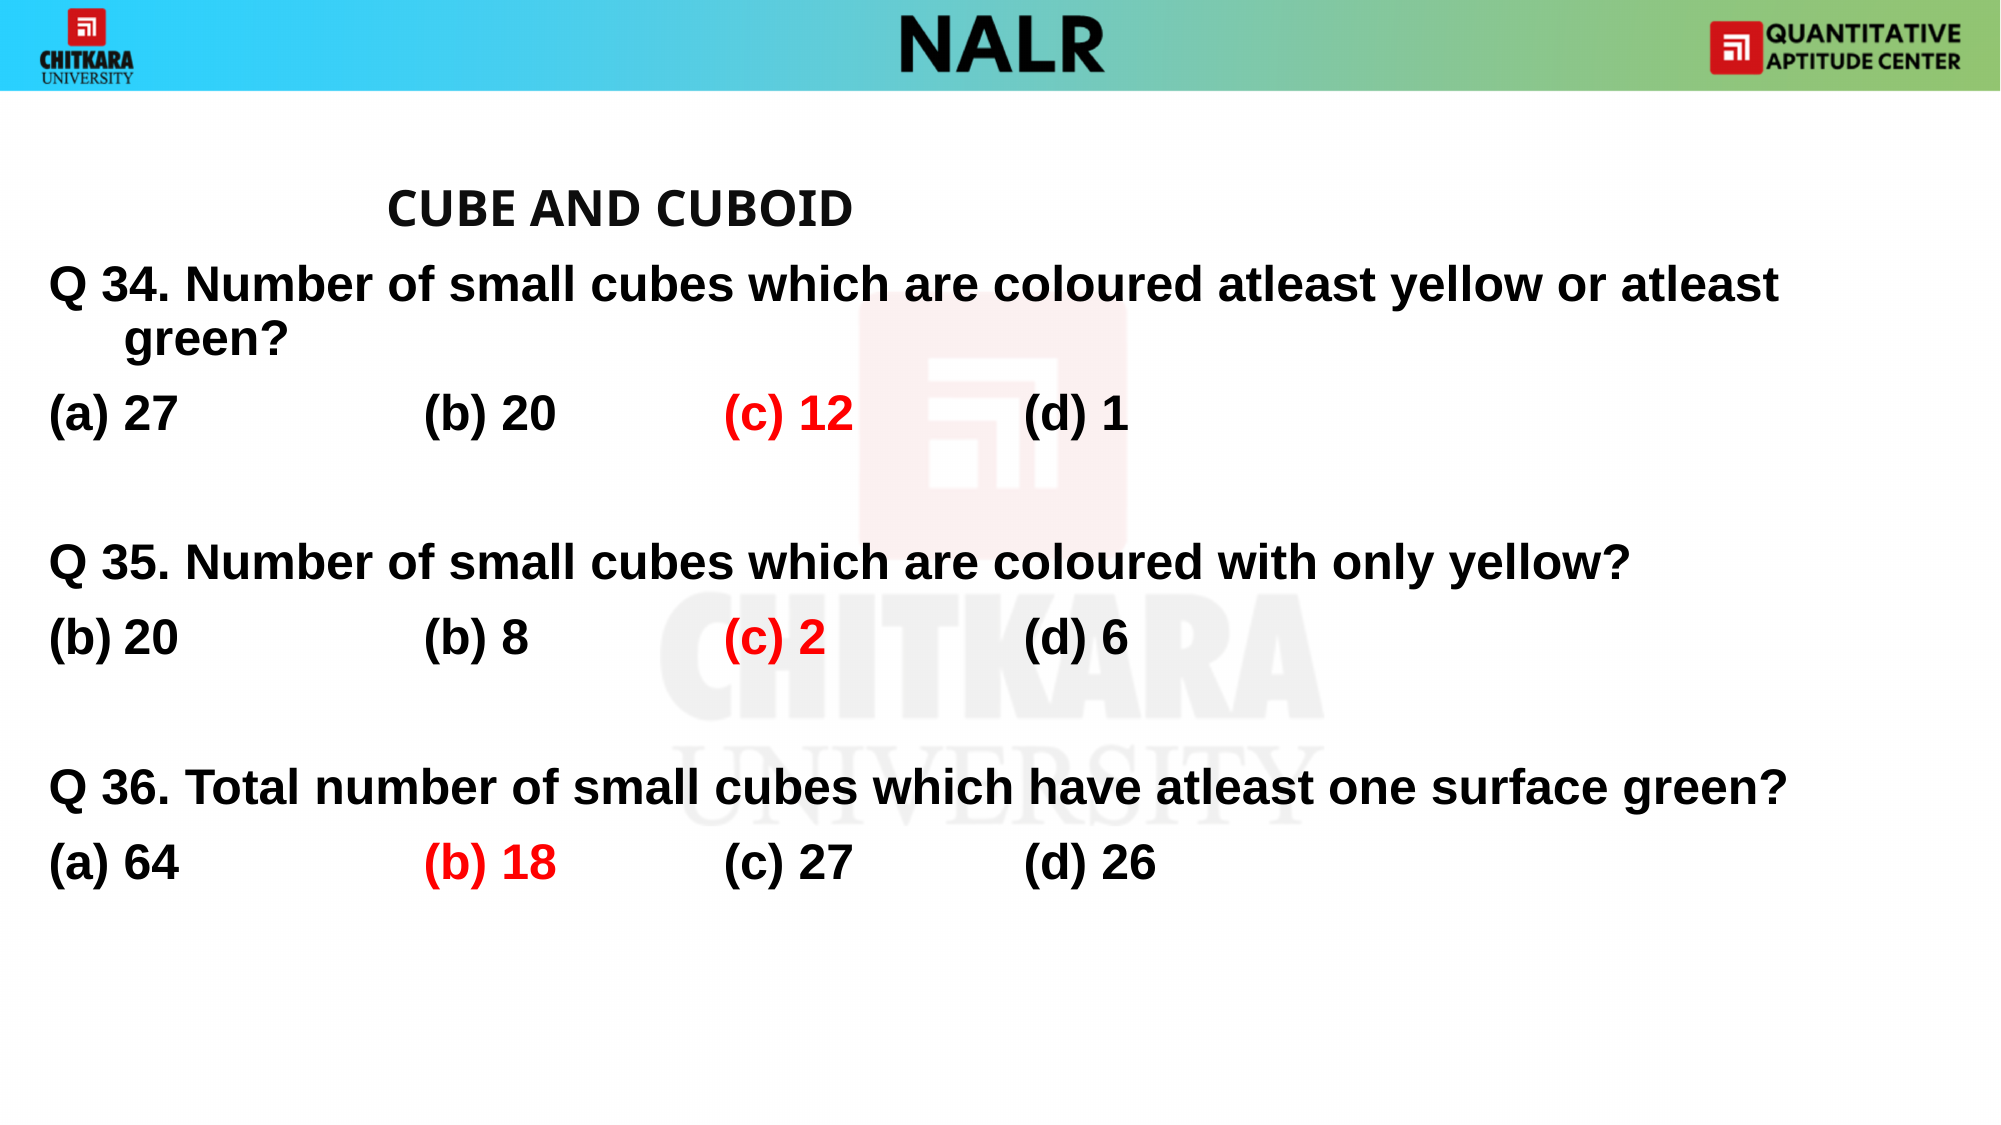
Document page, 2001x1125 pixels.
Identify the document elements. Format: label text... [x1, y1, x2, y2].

picture [0, 0, 2001, 1125]
title [41, 31, 1959, 142]
list CUBE AND CUBOID Q 34. Number of small cubes which are coloured atleast yellow or atleast green? 27 (b) 20 (c) 12 (d) 1 Q 35. Number of small cubes which are coloured with only yellow? 20 (b) 8 (c) 2 (d) 6 Q 36. Total number of small cubes which have atleast one surface green? (a) 64 (b) 18 (c) 27 (d) 26 [33, 175, 1959, 1053]
